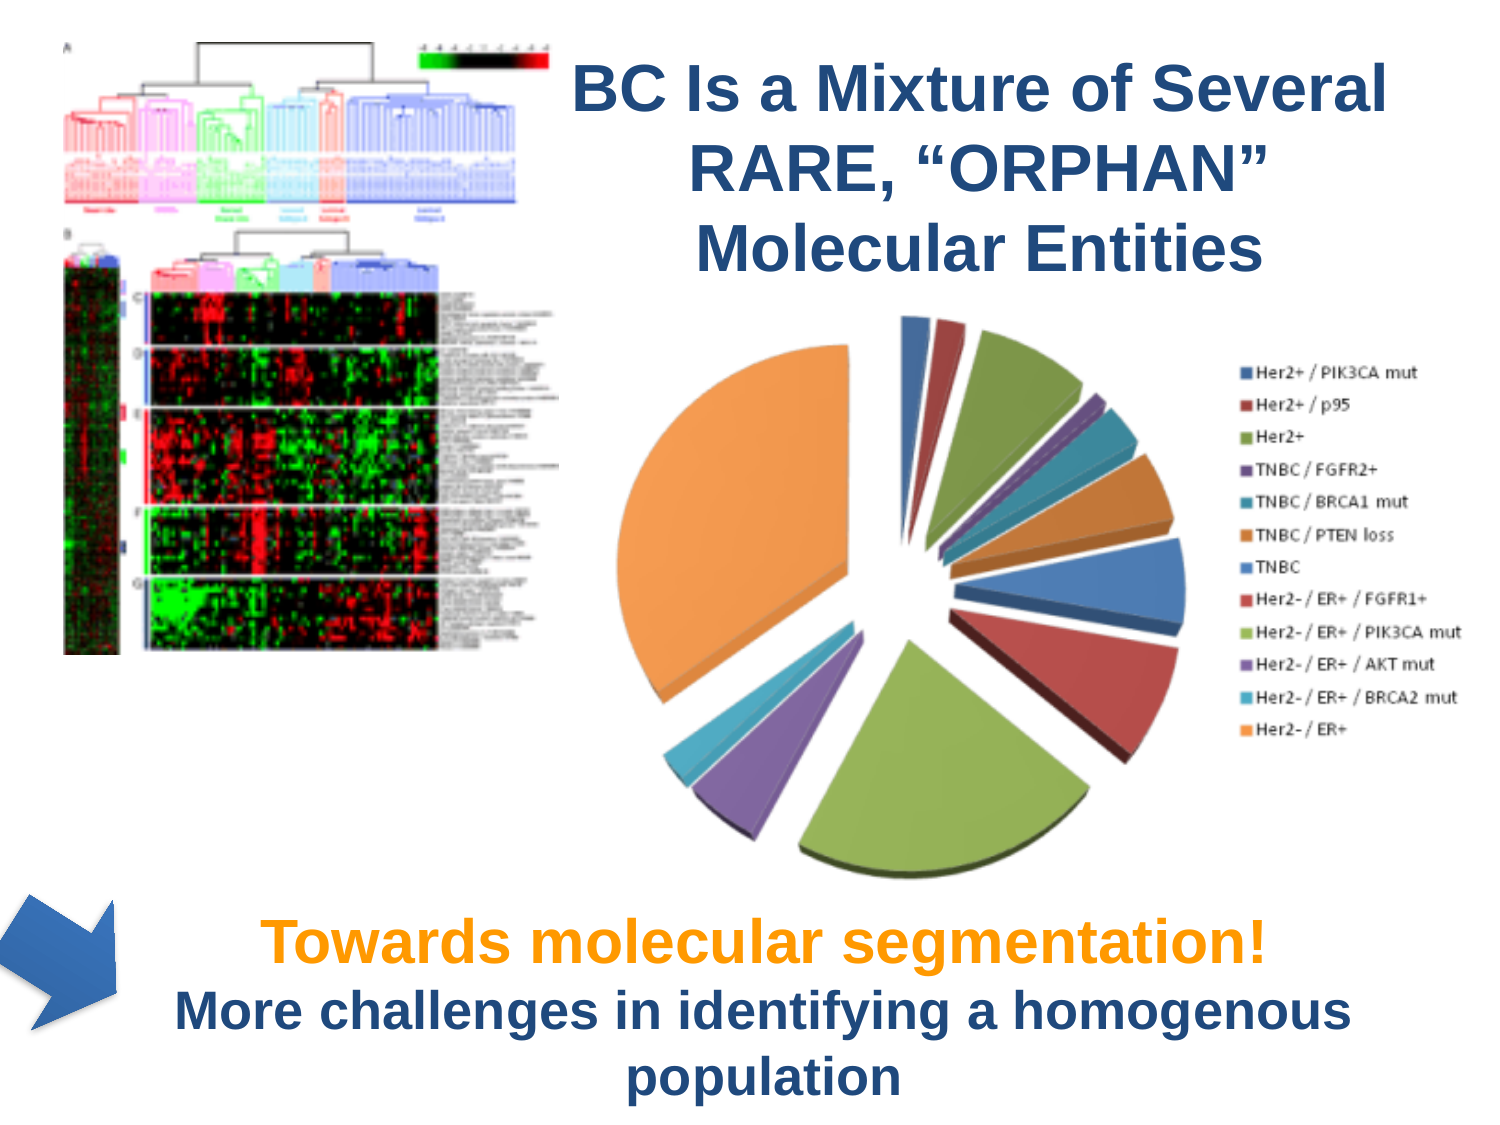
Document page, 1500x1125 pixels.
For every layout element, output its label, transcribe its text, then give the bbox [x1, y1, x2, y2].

picture [62, 41, 559, 655]
text_box BC Is a Mixture of Several RARE, “ORPHAN” Molecular Entities [525, 37, 1436, 293]
text_box Towards molecular segmentation! More challenges in identifying a homogenous population [29, 893, 1500, 1114]
text_box [0, 894, 117, 1031]
picture [593, 298, 1480, 894]
